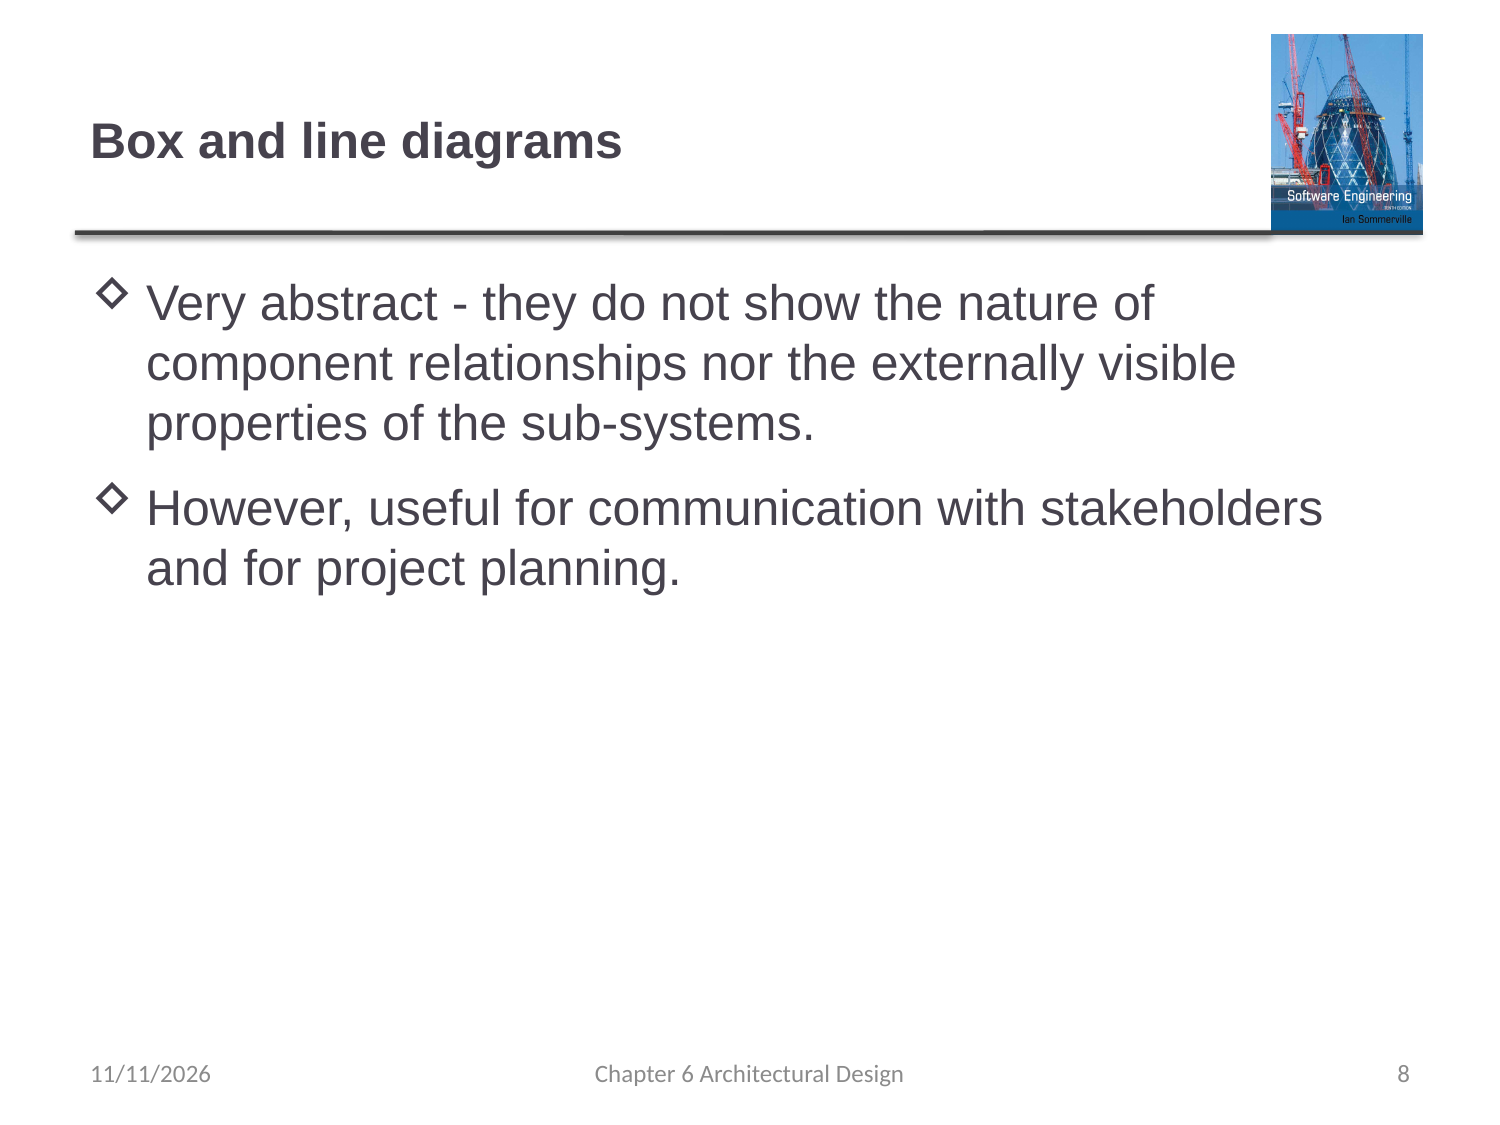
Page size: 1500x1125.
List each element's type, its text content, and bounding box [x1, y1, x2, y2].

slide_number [75, 1042, 425, 1103]
footer Chapter 6 Architectural Design [512, 1042, 988, 1103]
title Box and line diagrams [74, 44, 1272, 233]
list Very abstract - they do not show the nature of component relationships nor the externally visible properties of the sub-systems. However, useful for communication with stakeholders and for project planning. [75, 262, 1425, 1005]
picture [1271, 34, 1423, 230]
slide_number 8 [1074, 1042, 1425, 1103]
